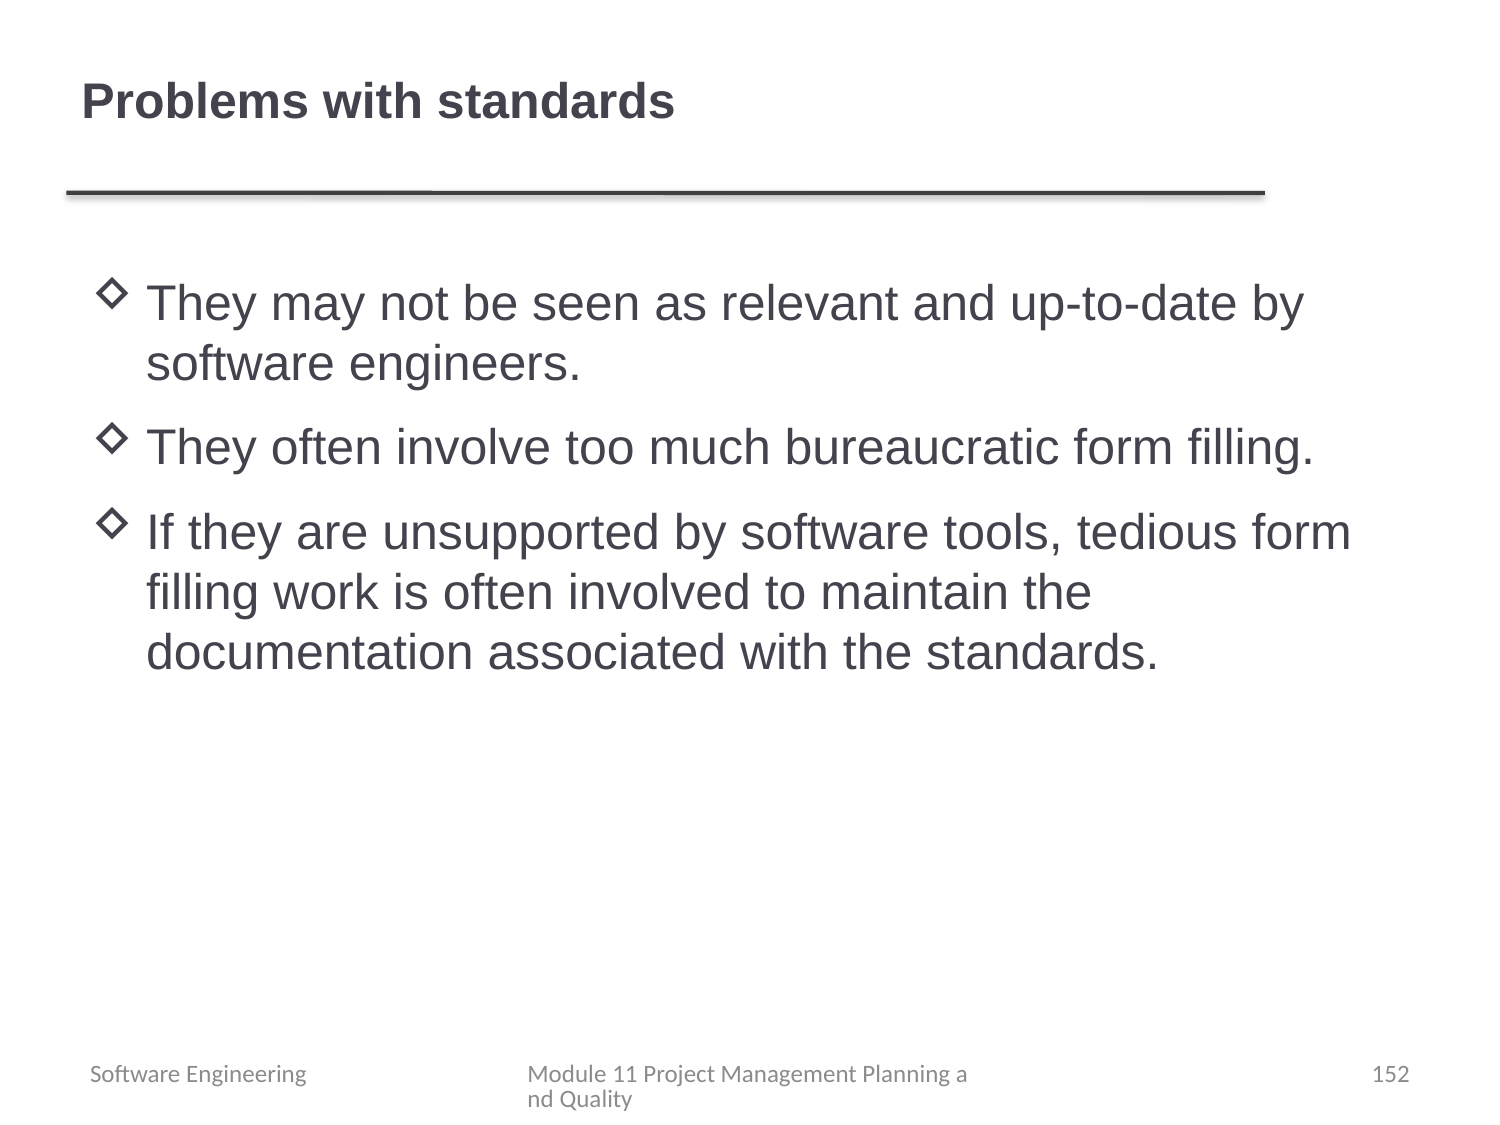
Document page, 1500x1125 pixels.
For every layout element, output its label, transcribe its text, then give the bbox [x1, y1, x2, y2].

slide_number 152 [1074, 1042, 1425, 1103]
footer Module 11 Project Management Planning and Quality [512, 1042, 988, 1103]
list They may not be seen as relevant and up-to-date by software engineers. They often involve too much bureaucratic form filling. If they are unsupported by software tools, tedious form filling work is often involved to maintain the documentation associated with the standards. [75, 262, 1425, 1005]
slide_number Software Engineering [75, 1042, 425, 1103]
title Problems with standards [66, 4, 1264, 193]
